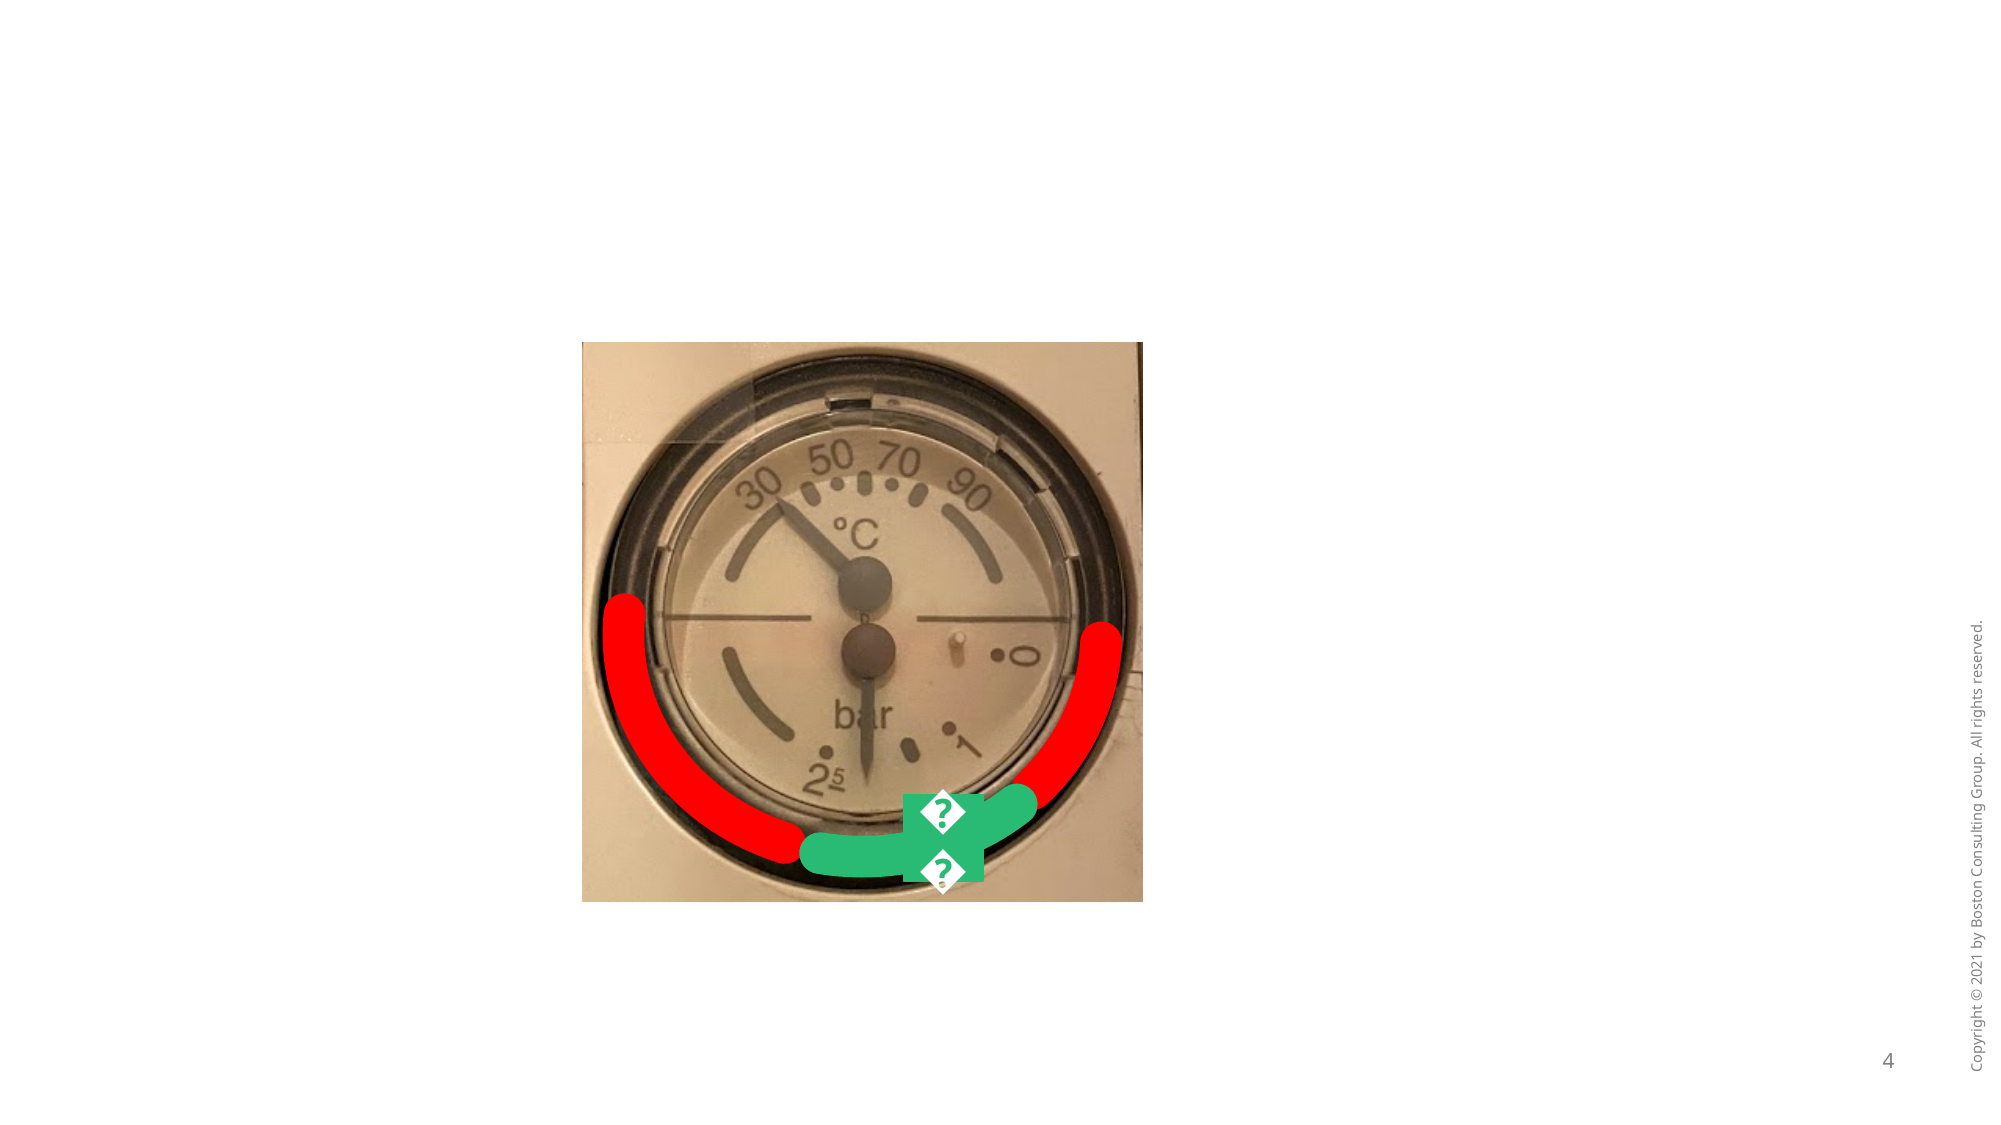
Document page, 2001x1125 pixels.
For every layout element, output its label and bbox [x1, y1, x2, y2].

picture [582, 342, 1143, 903]
